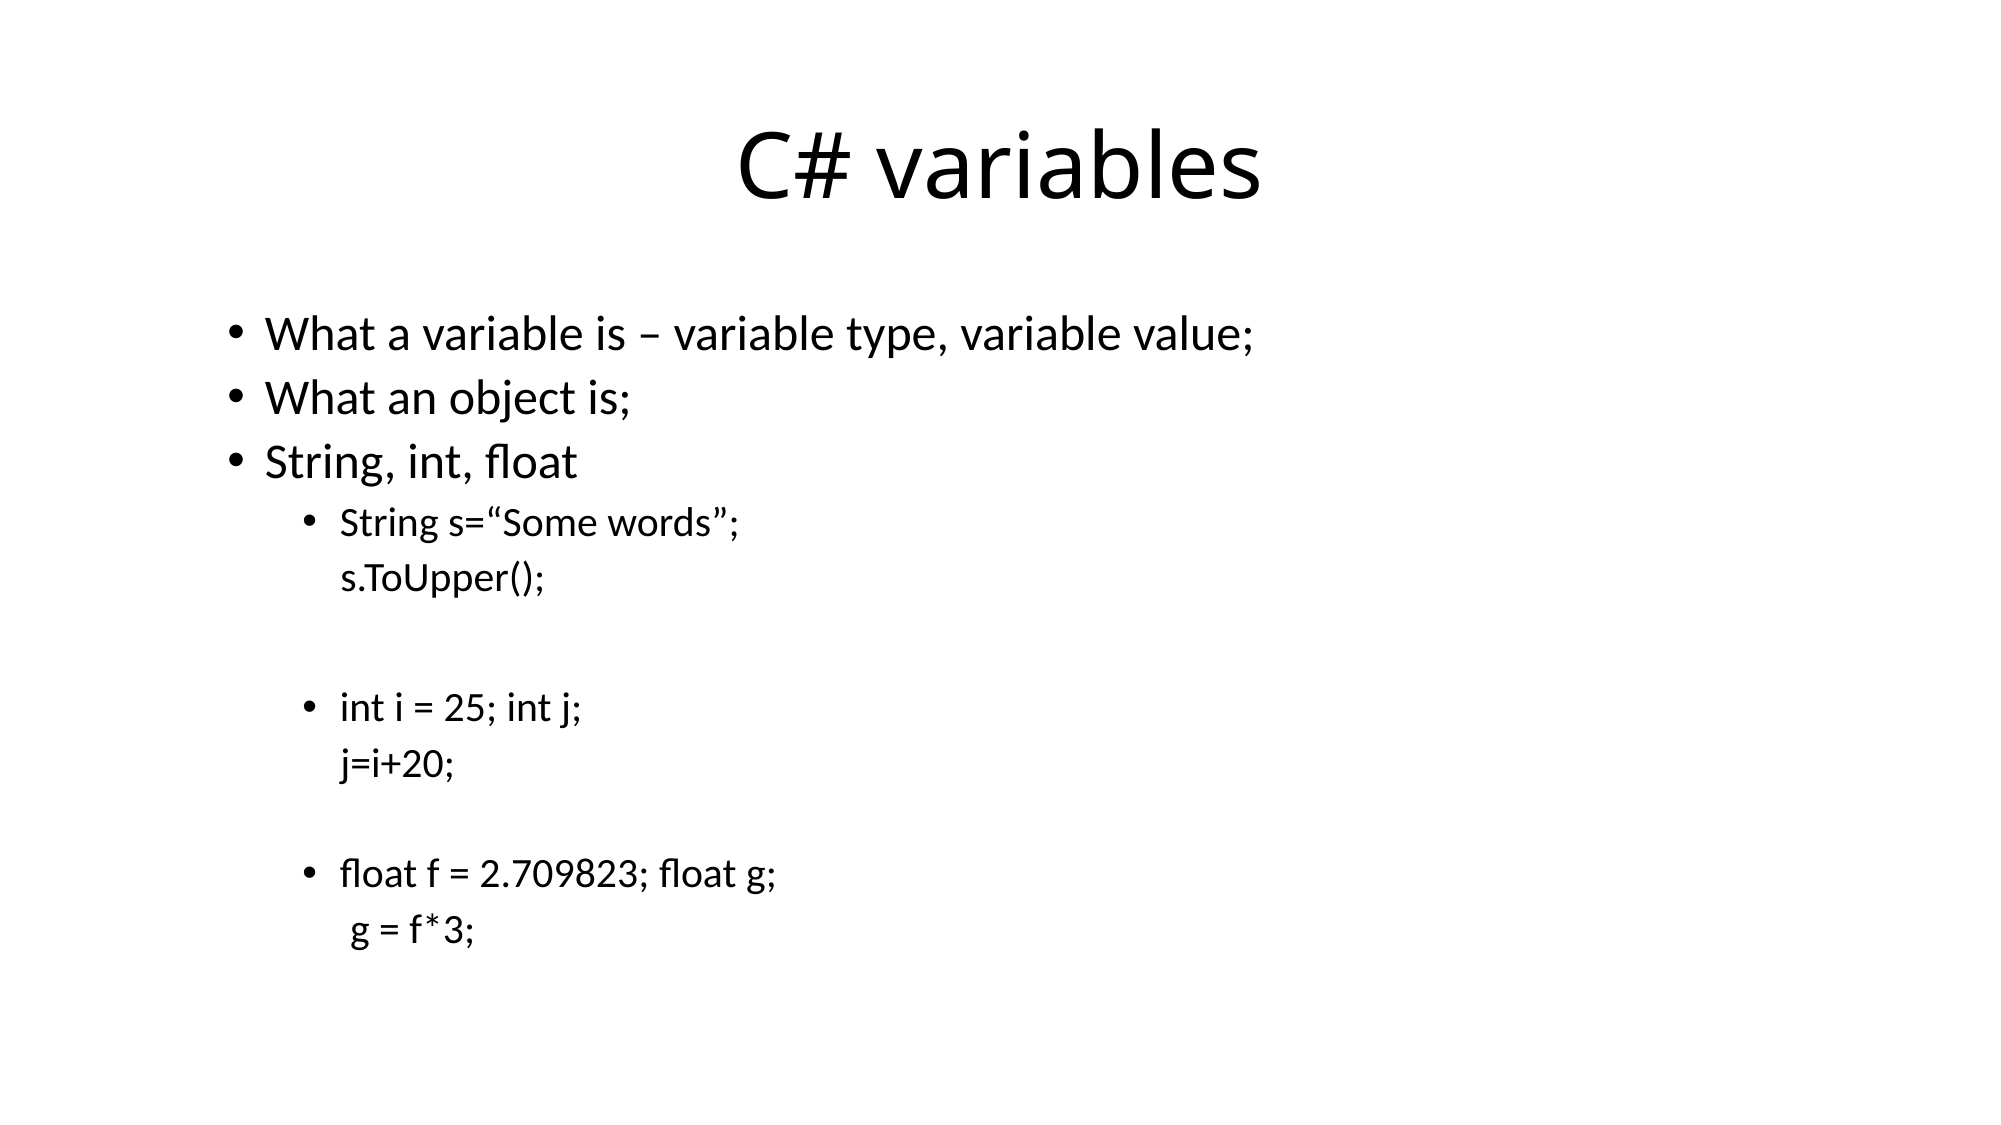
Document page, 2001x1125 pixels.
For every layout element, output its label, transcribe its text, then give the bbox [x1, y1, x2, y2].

title C# variables [137, 59, 1863, 278]
list What a variable is – variable type, variable value; What an object is; String, int, float String s=“Some words”; s.ToUpper(); int i = 25; int j; j=i+20; float f = 2.709823; float g; g = f*3; [137, 299, 1863, 1014]
